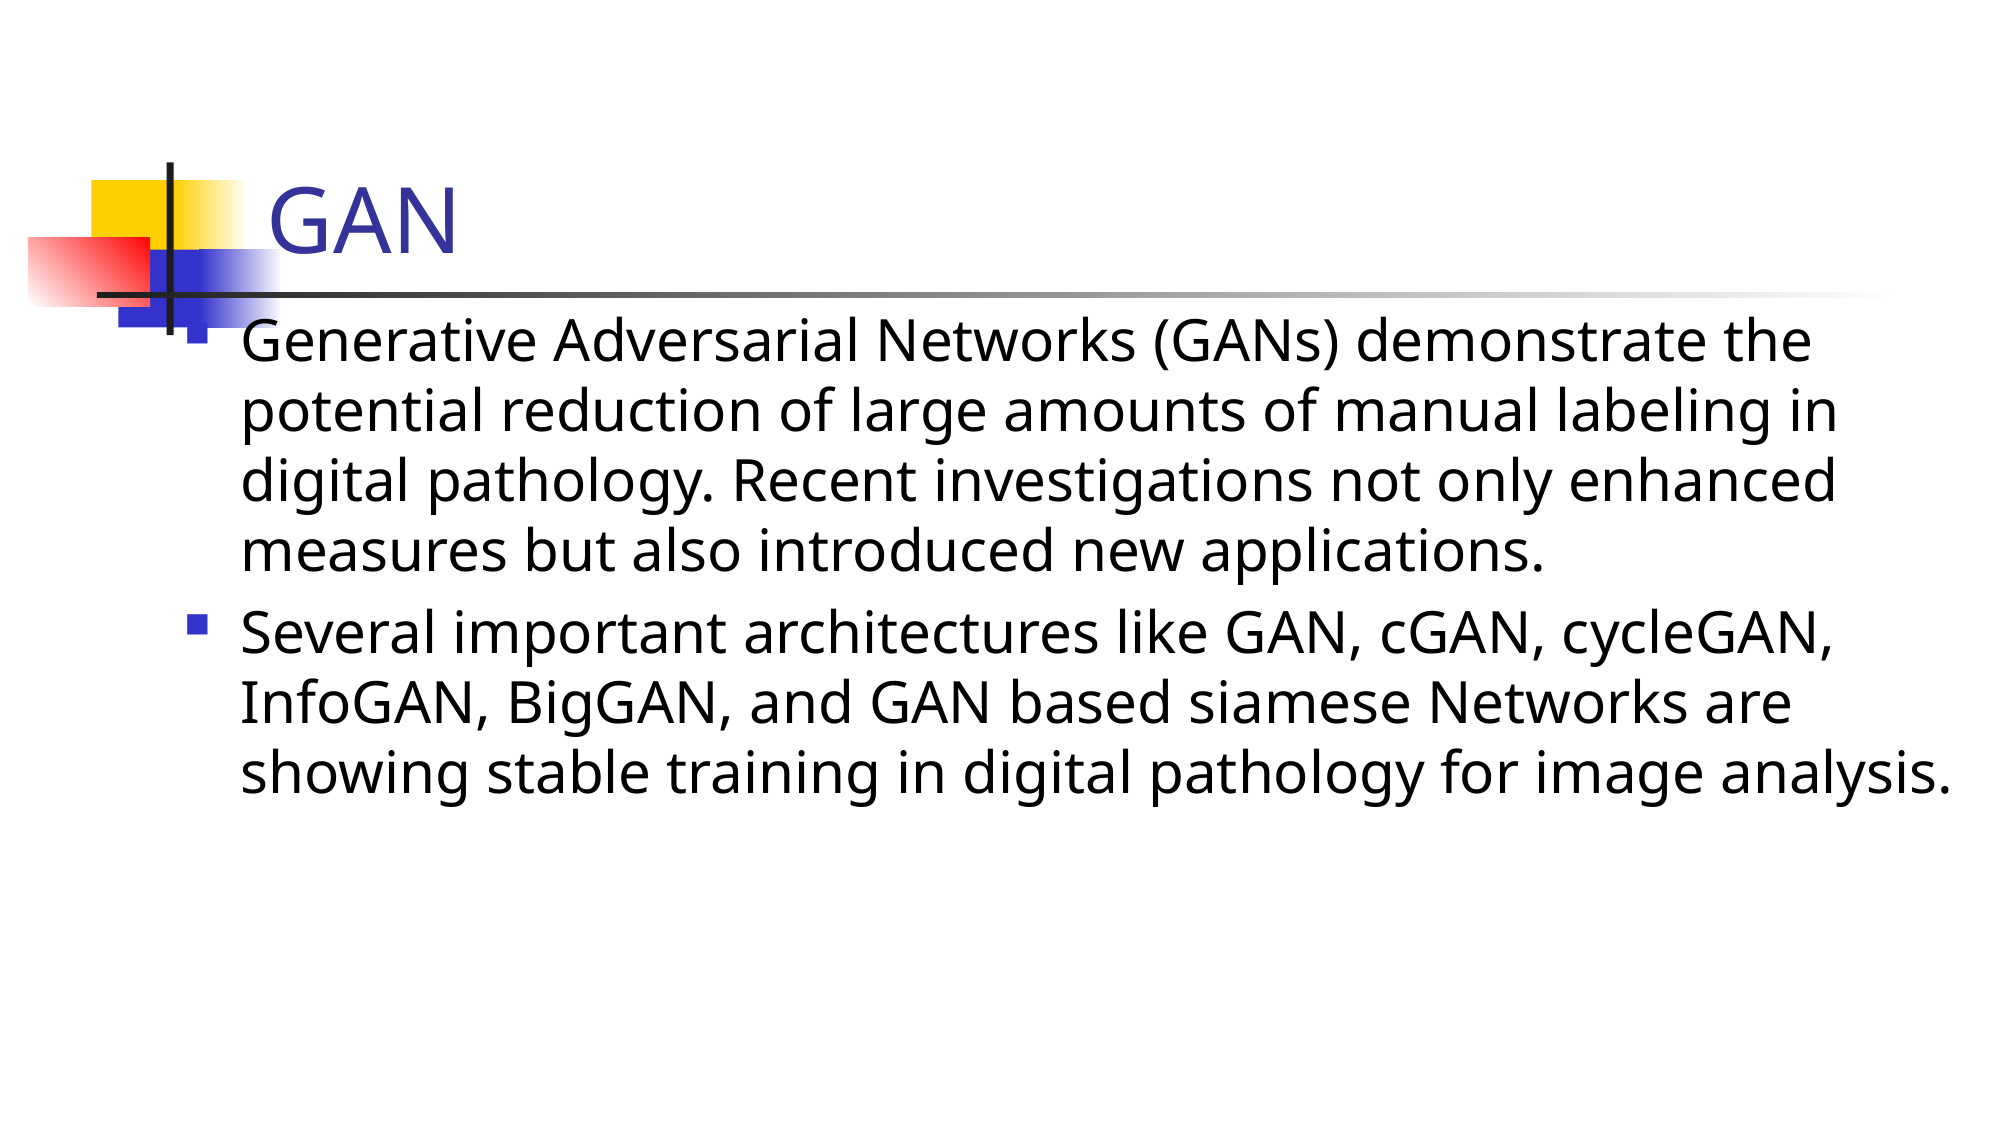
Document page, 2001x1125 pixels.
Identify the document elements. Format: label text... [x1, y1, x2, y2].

list Generative Adversarial Networks (GANs) demonstrate the potential reduction of large amounts of manual labeling in digital pathology. Recent investigations not only enhanced measures but also introduced new applications. Several important architectures like GAN, cGAN, cycleGAN, InfoGAN, BigGAN, and GAN based siamese Networks are showing stable training in digital pathology for image analysis. [169, 295, 2000, 971]
title GAN [251, 154, 1957, 289]
